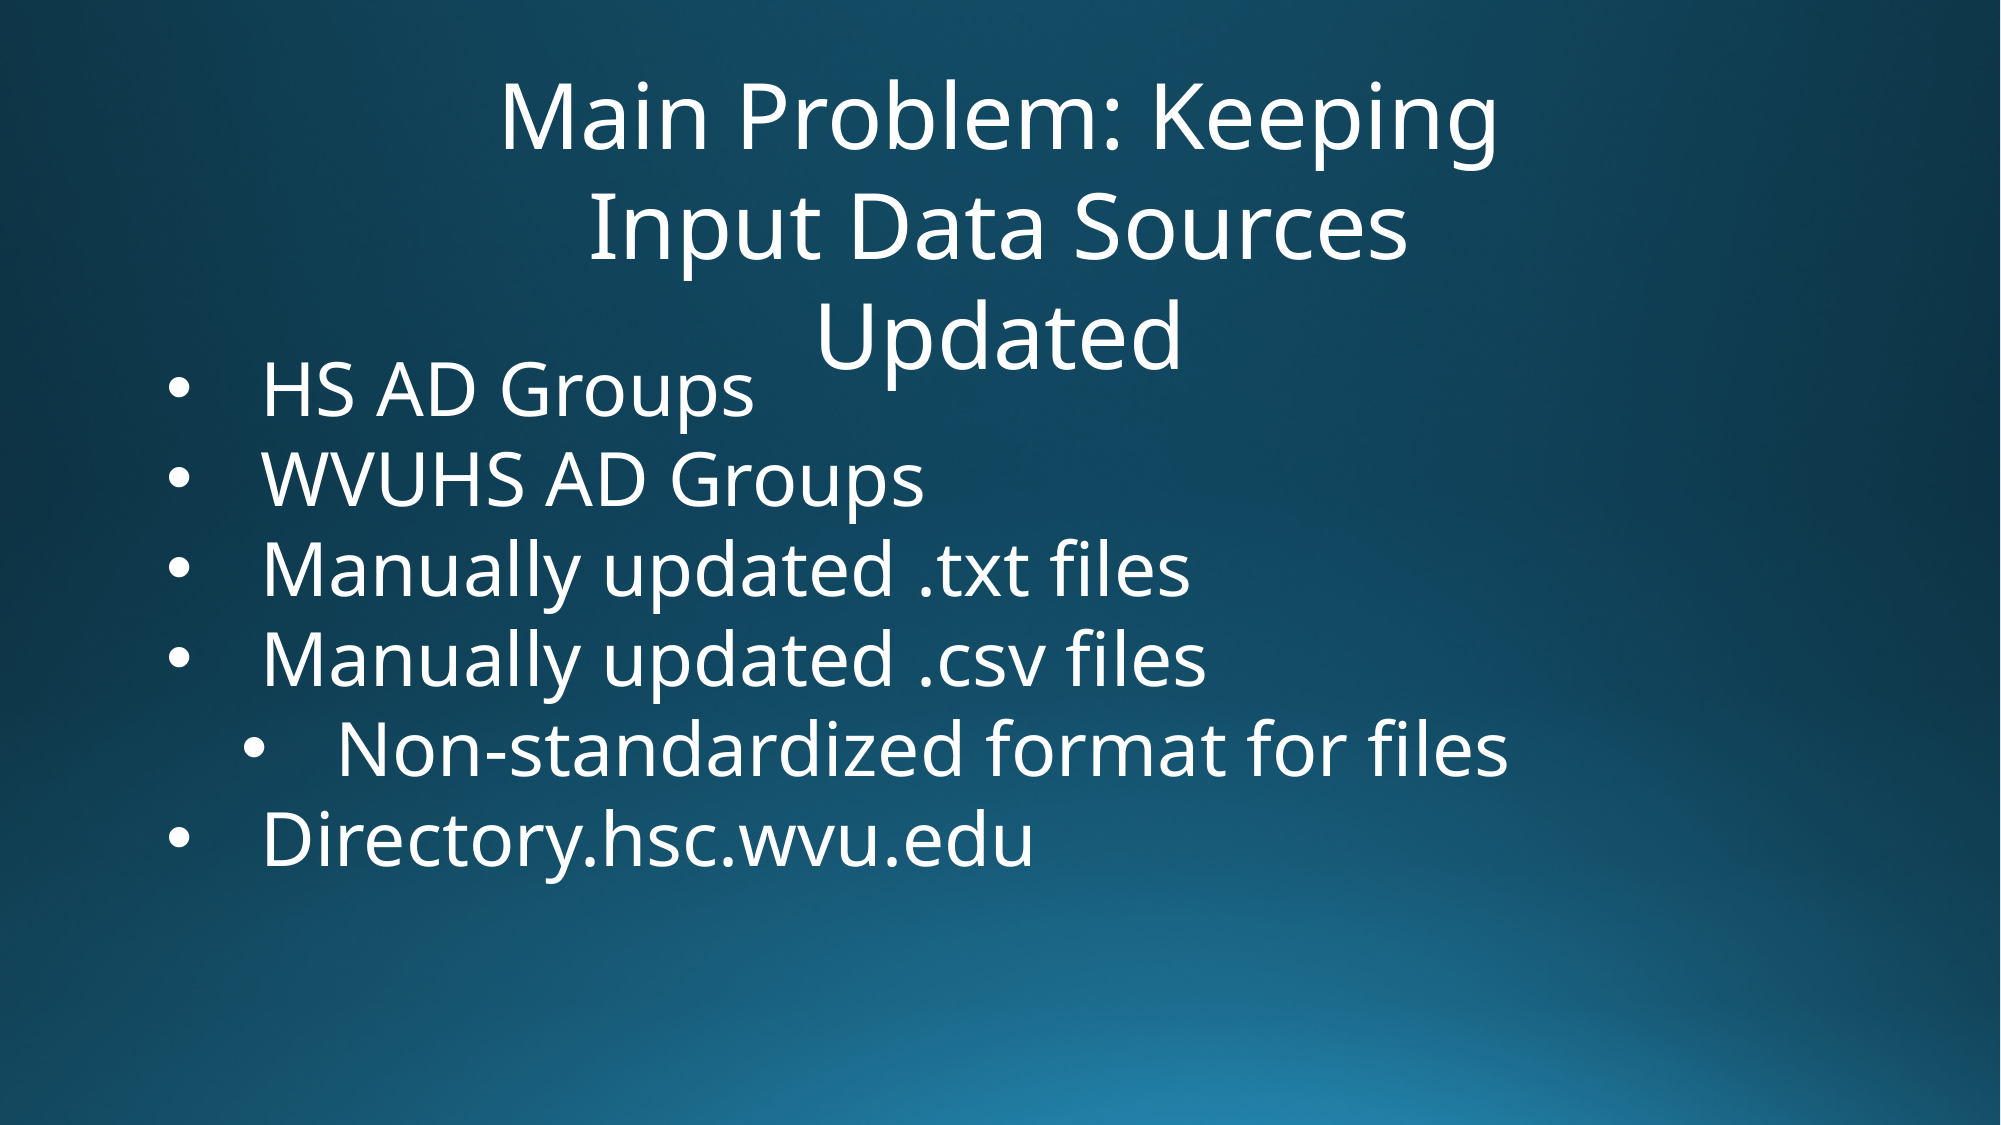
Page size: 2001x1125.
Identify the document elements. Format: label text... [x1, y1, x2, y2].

picture [0, 0, 2001, 1125]
text_box Main Problem: Keeping Input Data Sources Updated [419, 50, 1581, 395]
text_box HS AD Groups WVUHS AD Groups Manually updated .txt files Manually updated .csv files Non-standardized format for files Directory.hsc.wvu.edu [151, 334, 1811, 890]
